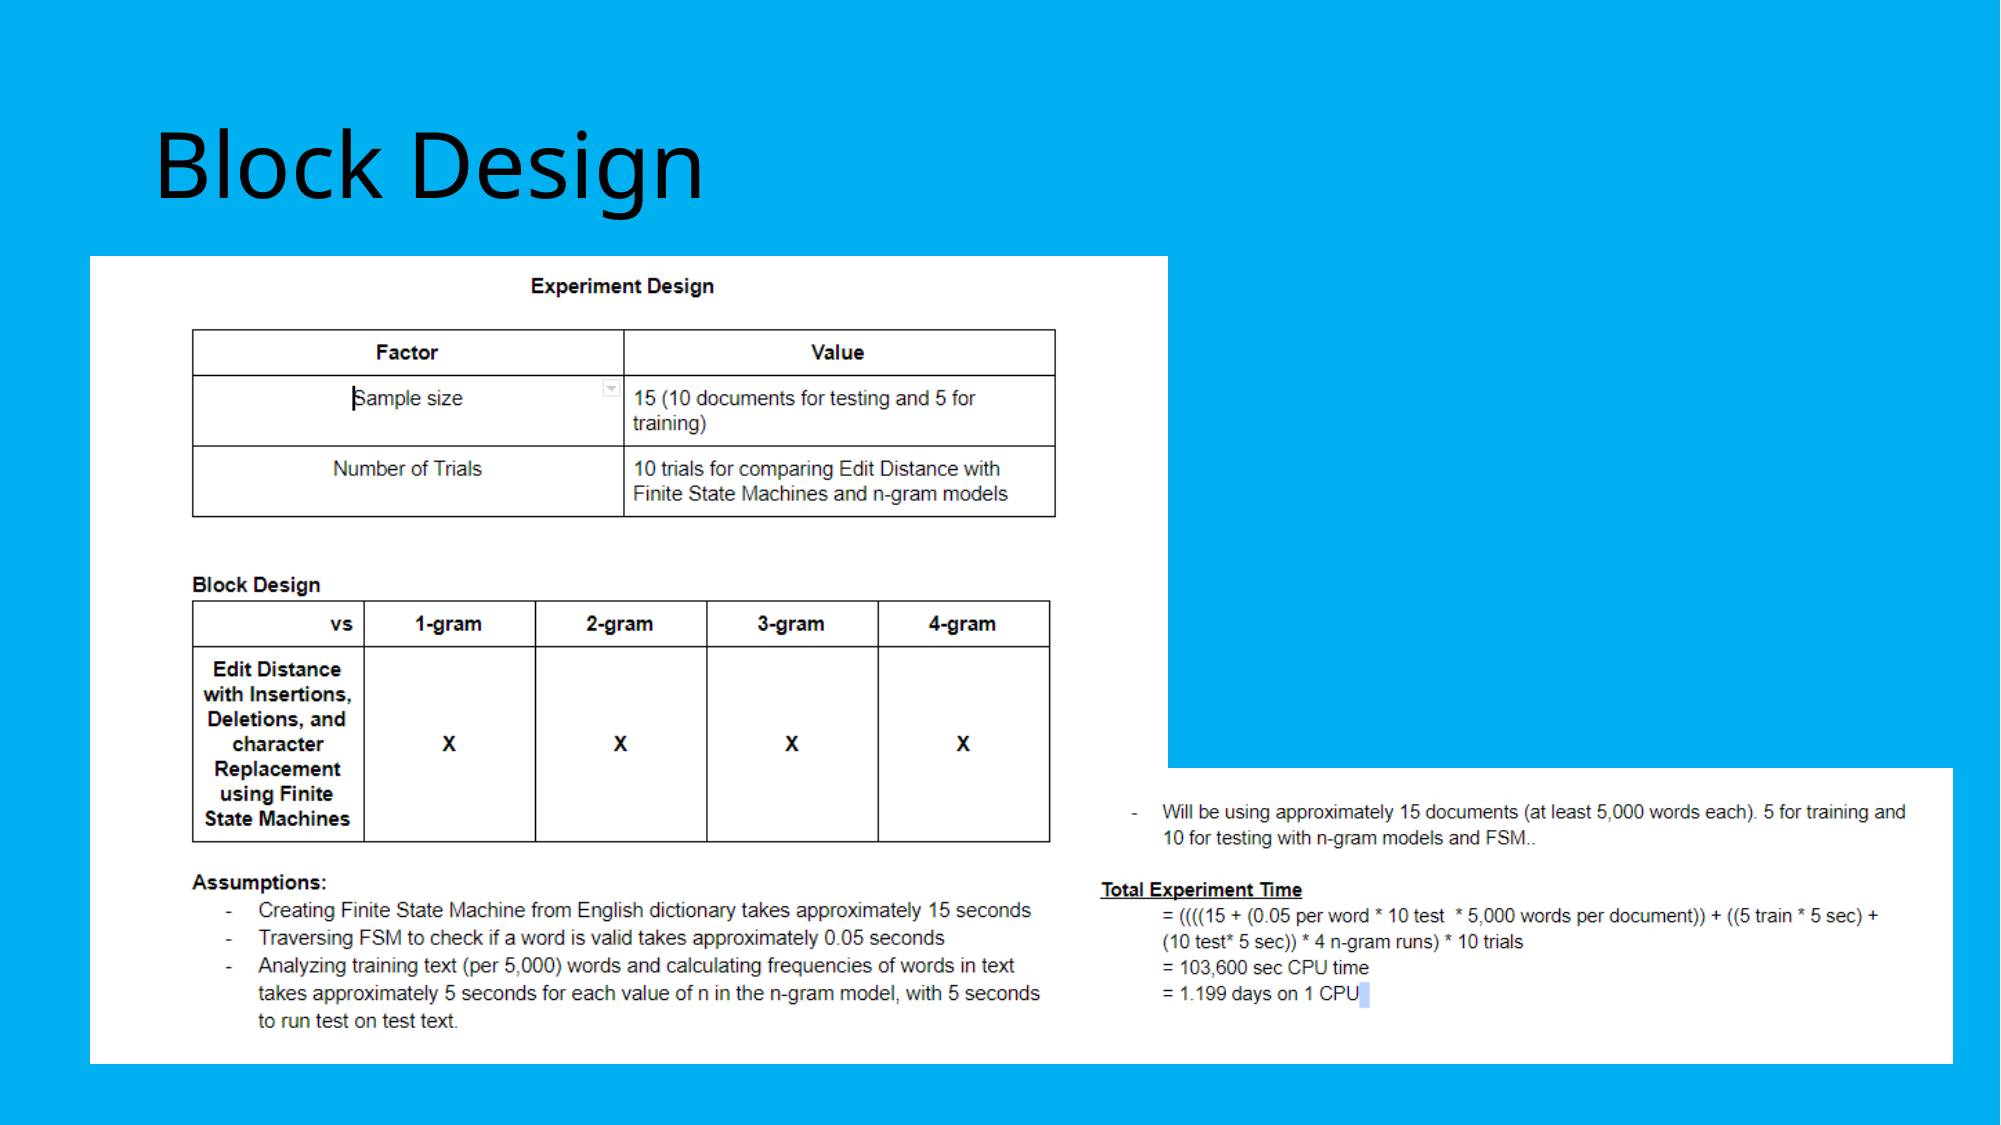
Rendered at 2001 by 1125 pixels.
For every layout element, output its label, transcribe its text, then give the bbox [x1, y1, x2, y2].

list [90, 256, 1168, 1064]
title Block Design [137, 59, 1863, 278]
picture [1077, 768, 1952, 1063]
